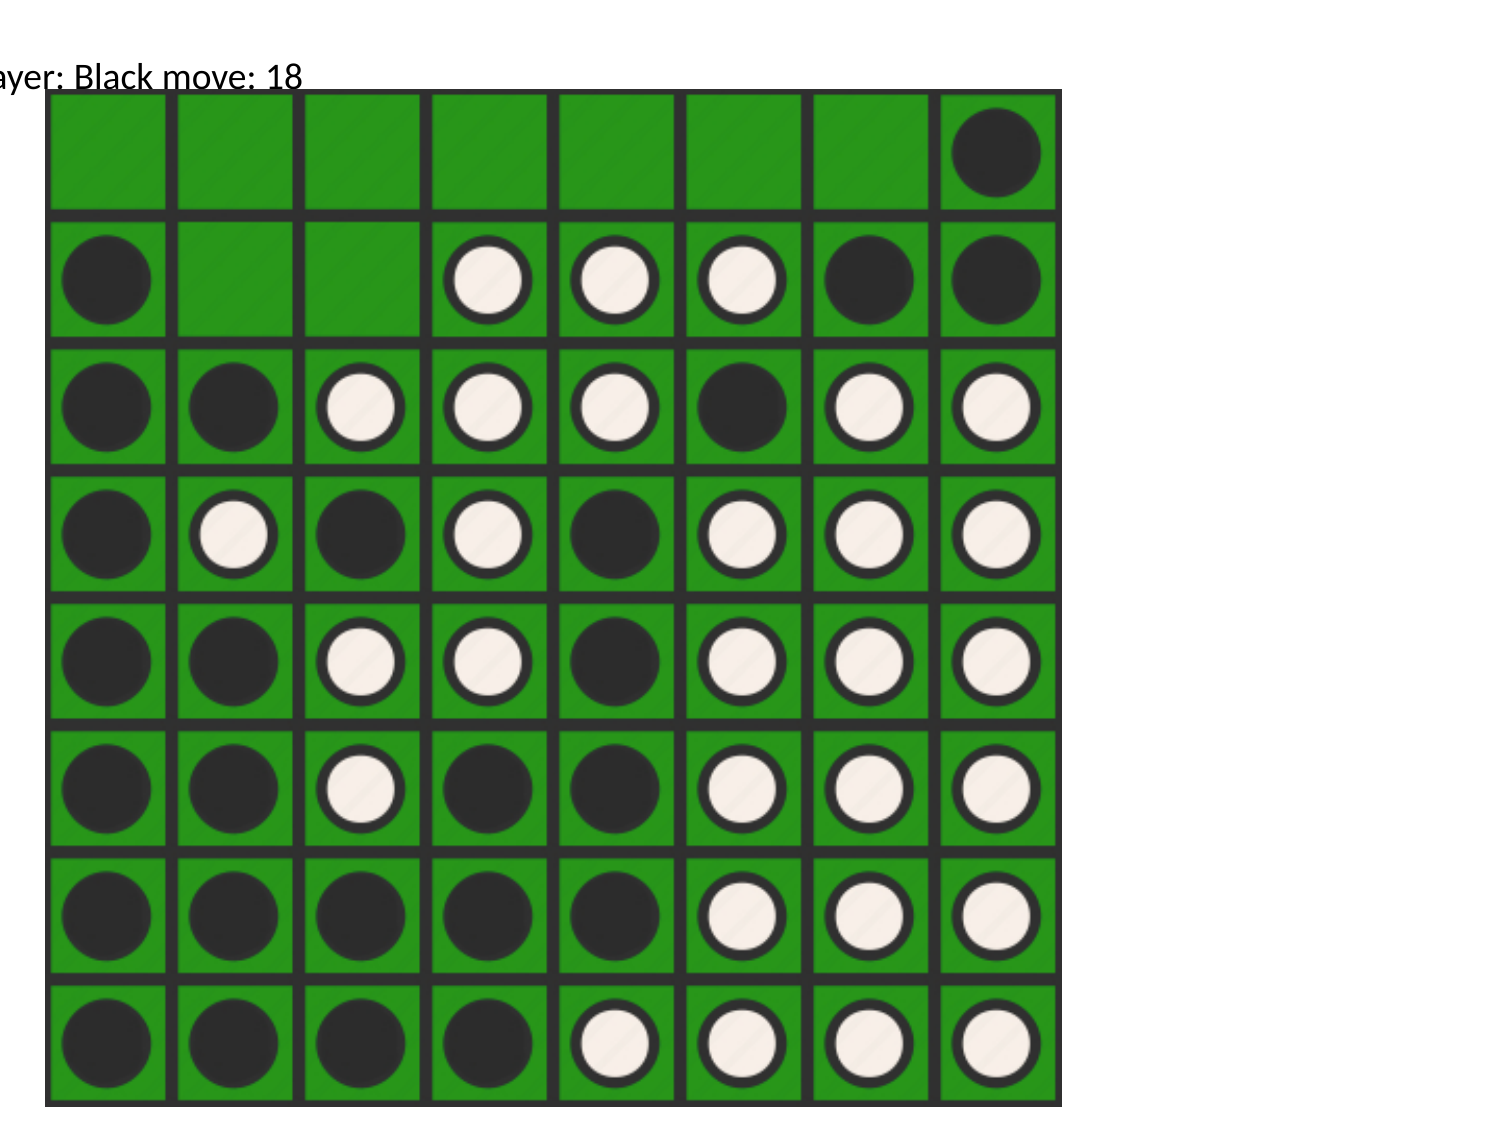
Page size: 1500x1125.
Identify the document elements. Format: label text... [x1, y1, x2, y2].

picture [44, 89, 1062, 1107]
text_box turn: 51 player: Black move: 18 [0, 44, 319, 105]
